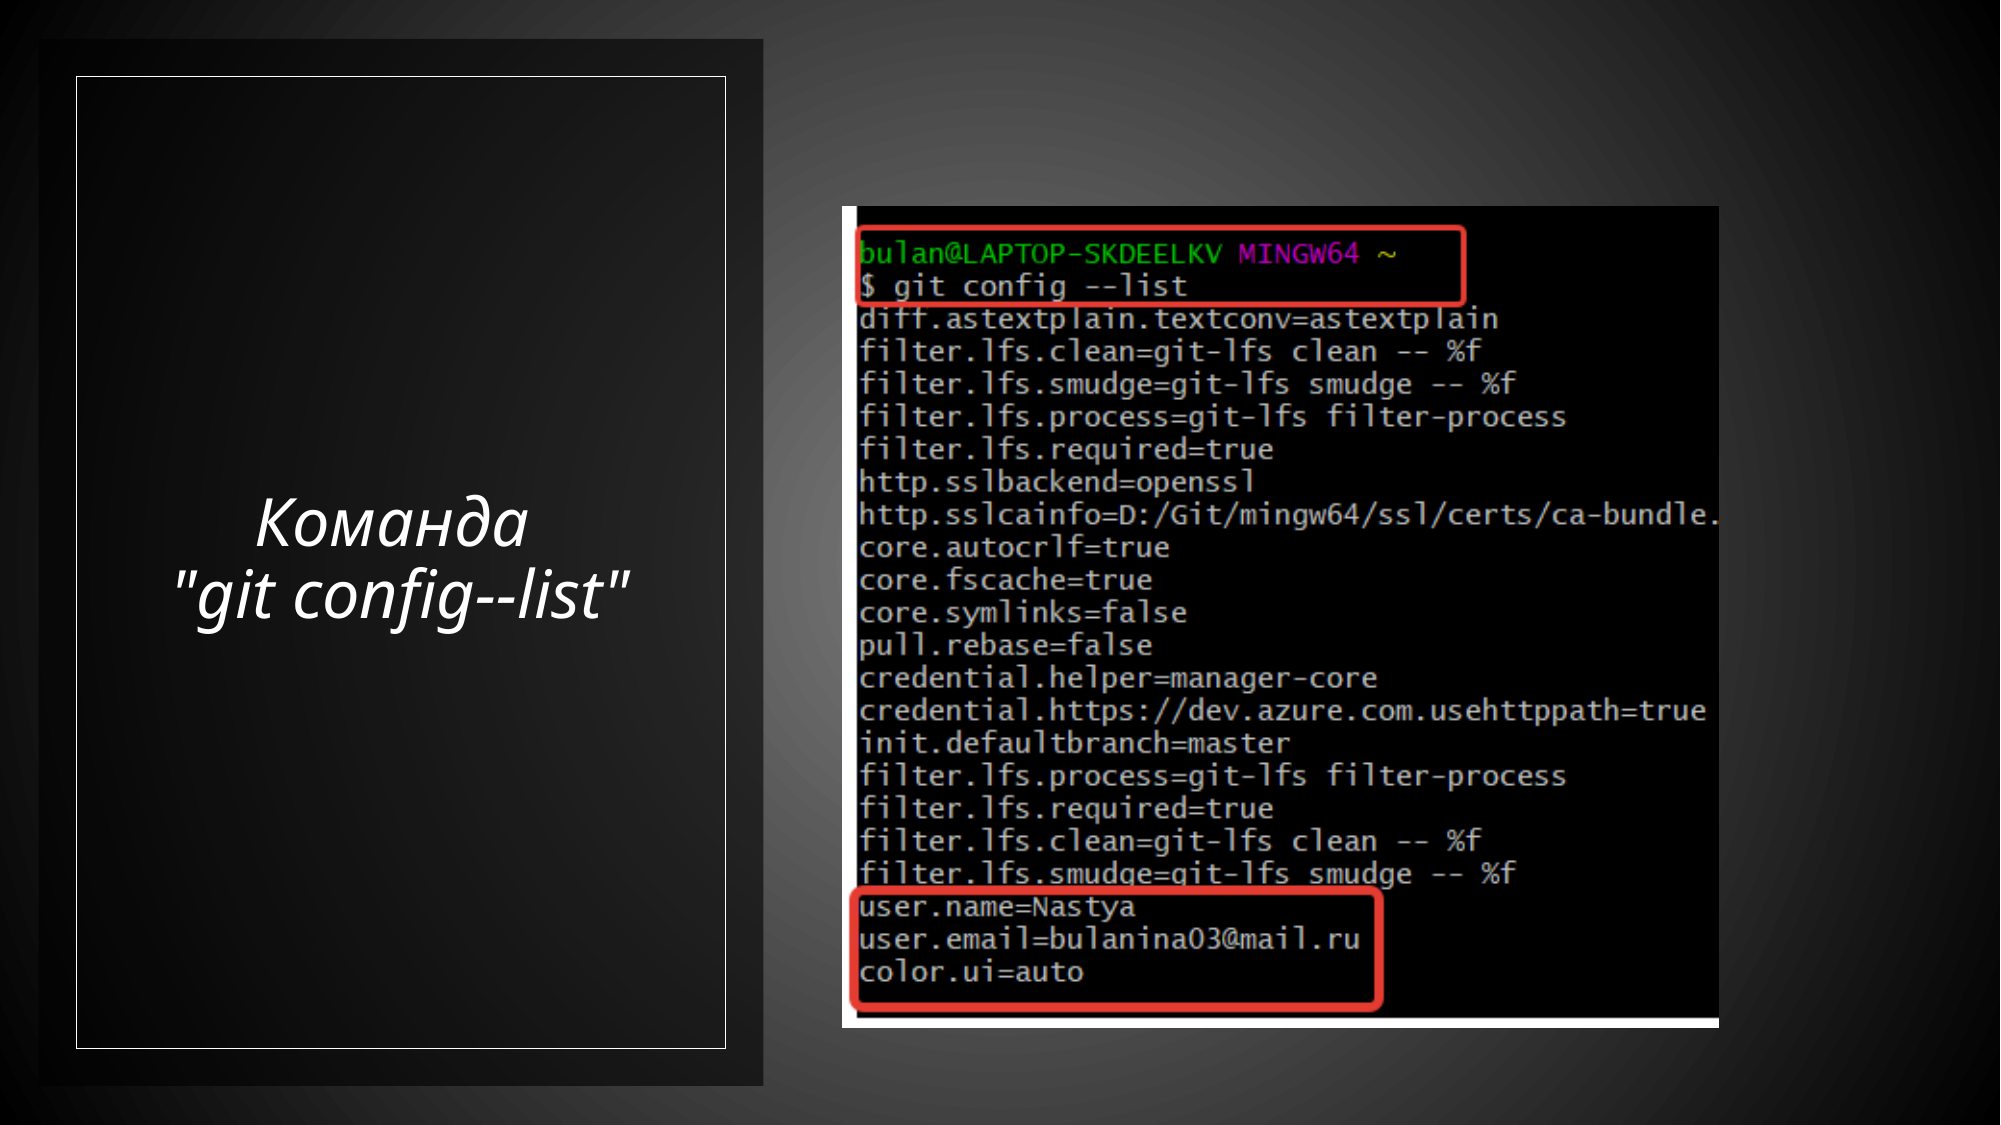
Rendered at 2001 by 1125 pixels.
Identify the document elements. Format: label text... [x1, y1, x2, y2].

text_box [38, 38, 764, 1086]
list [842, 206, 1719, 1028]
text_box [76, 980, 726, 1049]
text_box [76, 76, 726, 143]
text_box [0, 0, 2000, 1125]
title Команда "git config--list" [76, 143, 726, 980]
